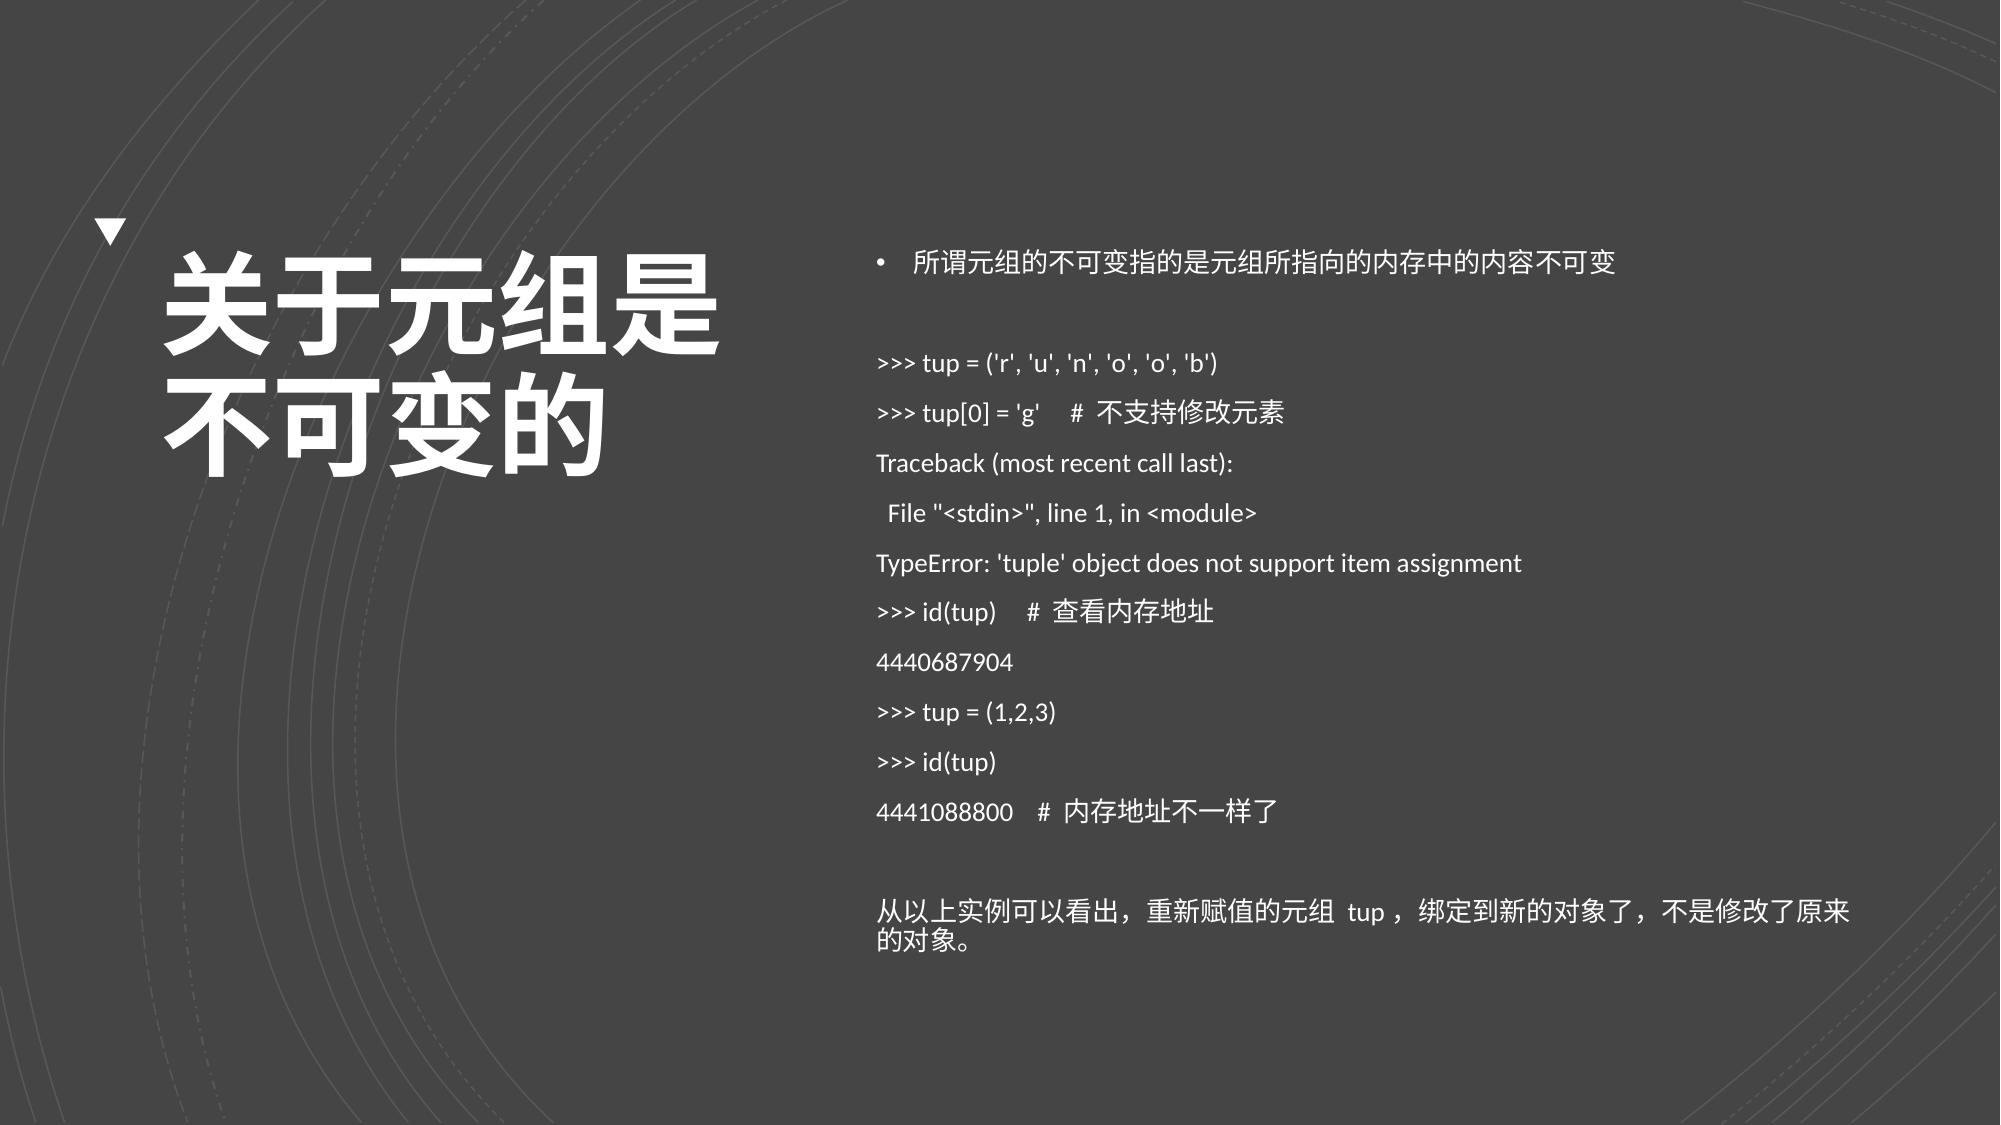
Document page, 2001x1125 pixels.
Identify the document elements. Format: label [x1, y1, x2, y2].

text_box [0, 0, 1996, 1125]
